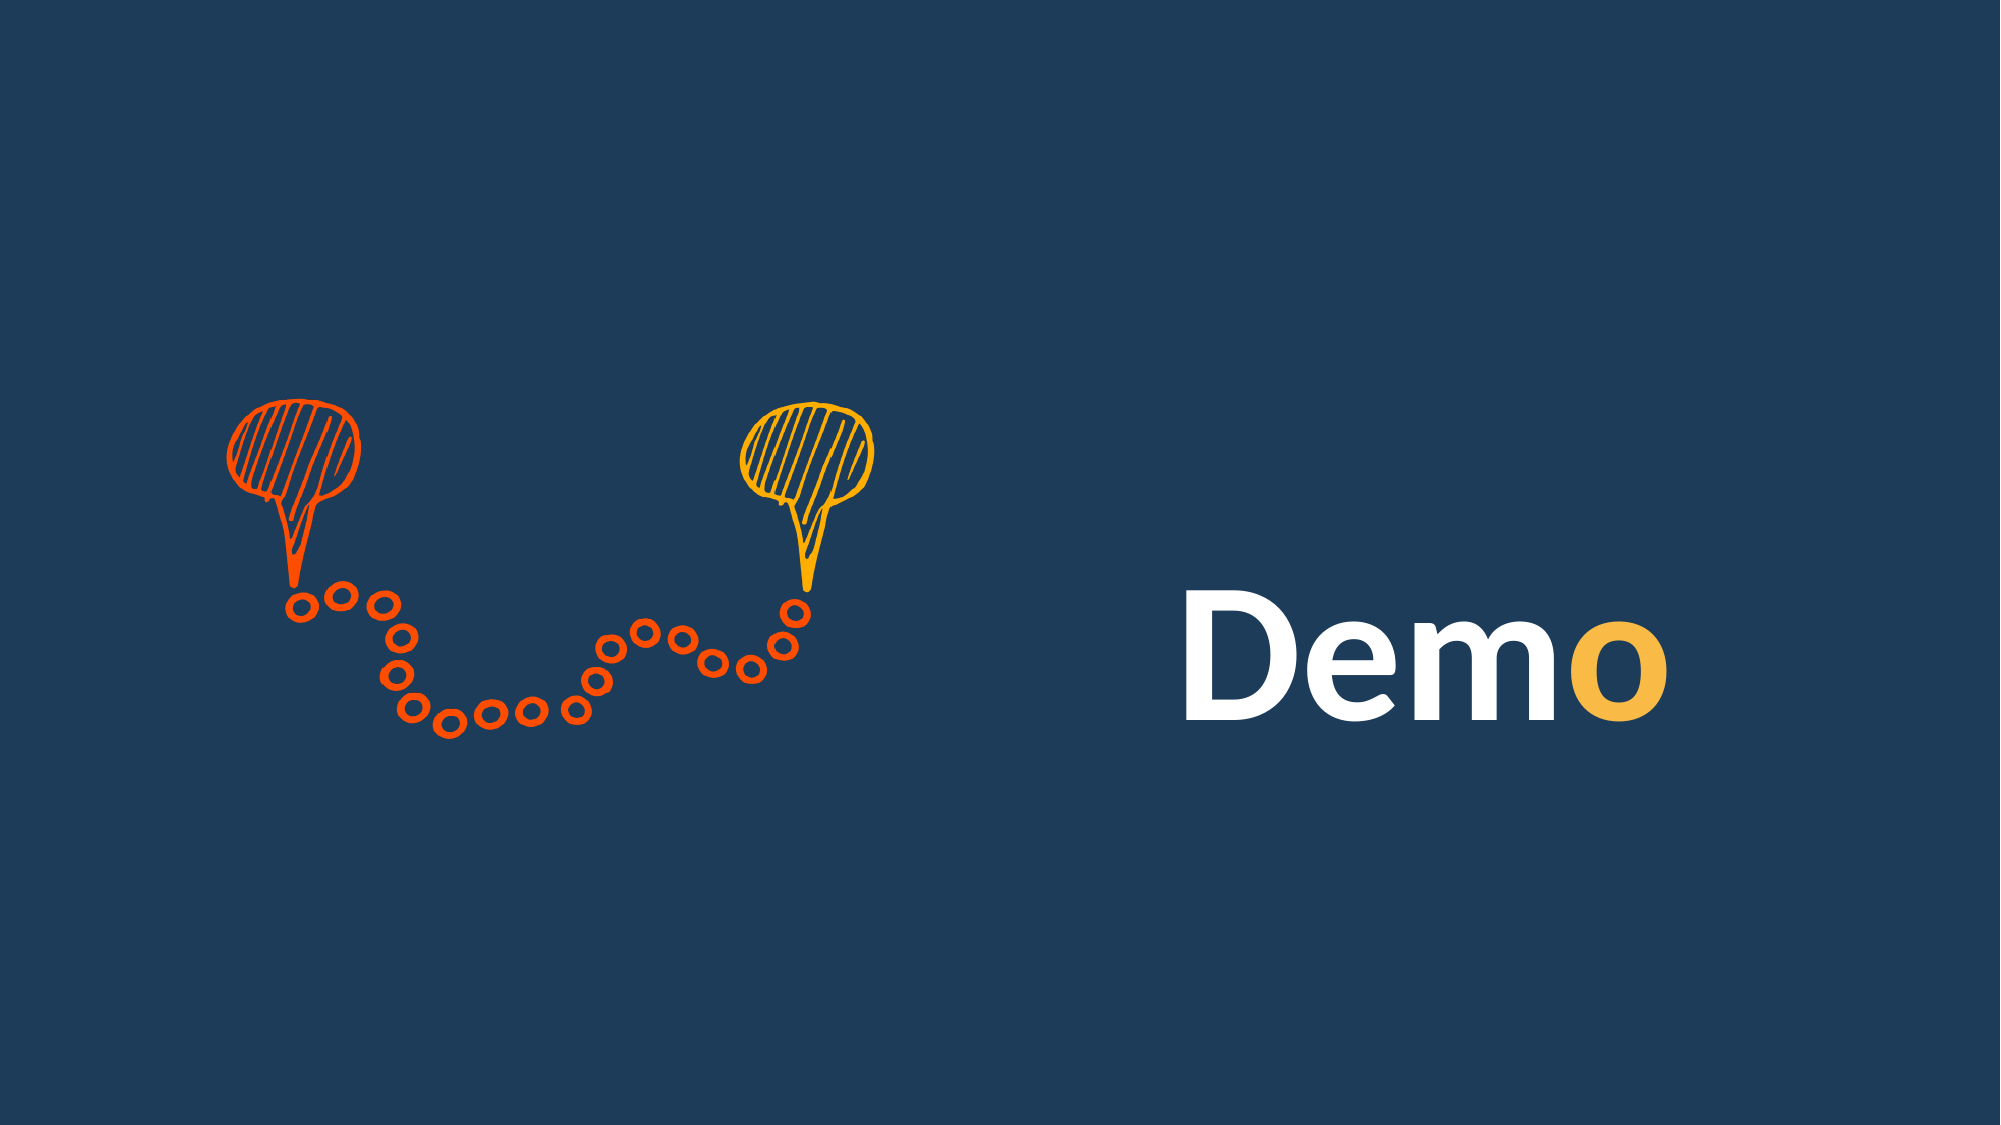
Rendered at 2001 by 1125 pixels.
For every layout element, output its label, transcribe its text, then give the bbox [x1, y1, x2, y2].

picture [215, 359, 888, 749]
text_box Demo [1160, 513, 1688, 769]
